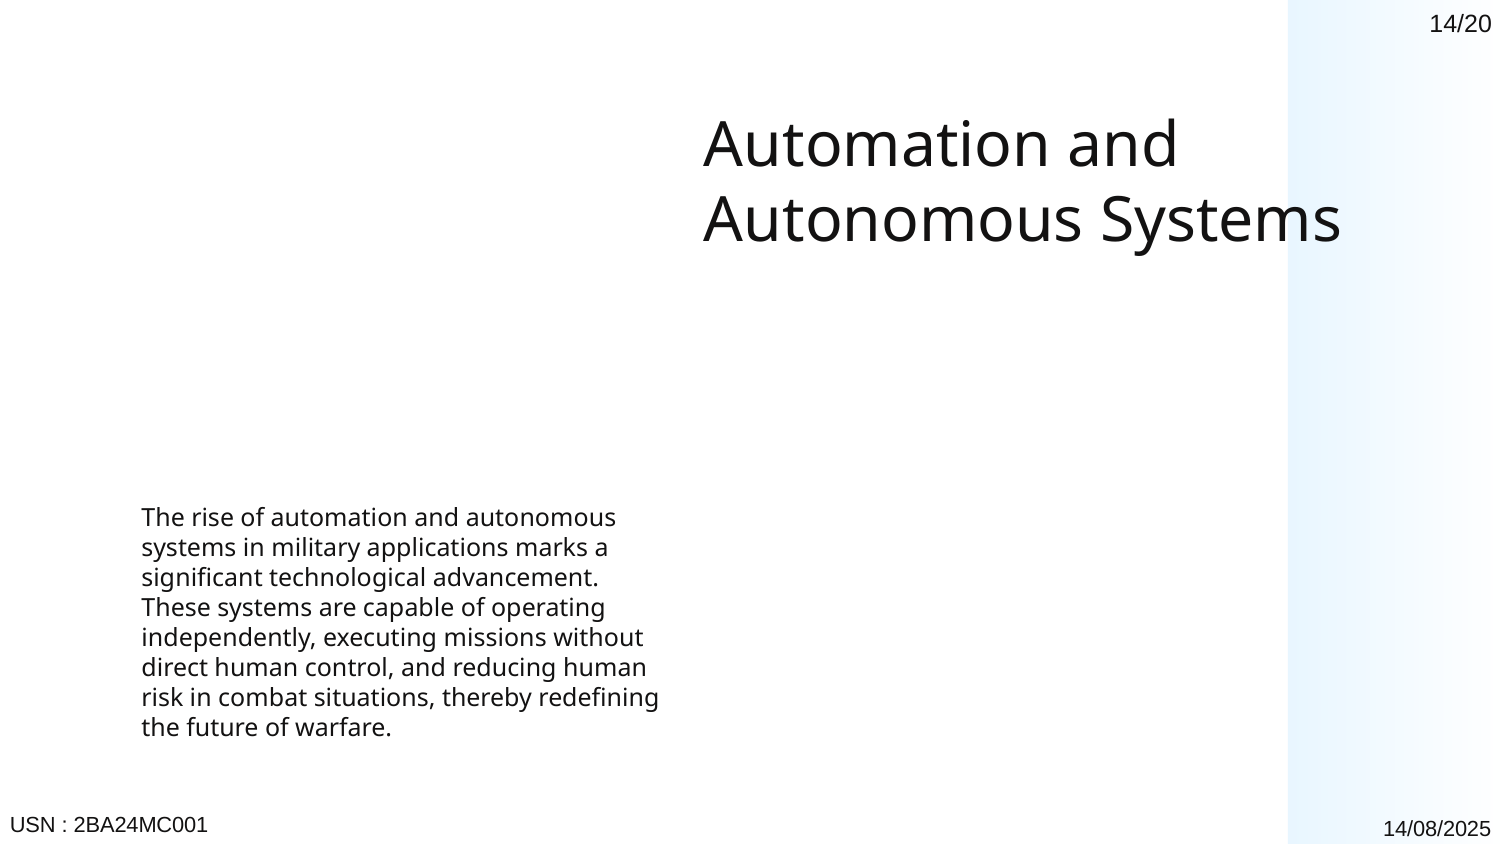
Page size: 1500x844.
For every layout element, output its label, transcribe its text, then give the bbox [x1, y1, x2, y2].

text_box 14/08/2025 [1368, 806, 1500, 844]
text_box USN : 2BA24MC001 [0, 803, 230, 844]
title Automation and Autonomous Systems [689, 89, 1430, 450]
text_box 14/20 [1414, 0, 1500, 45]
subtitle The rise of automation and autonomous systems in military applications marks a significant technological advancement. These systems are capable of operating independently, executing missions without direct human control, and reducing human risk in combat situations, thereby redefining the future of warfare. [89, 182, 689, 757]
